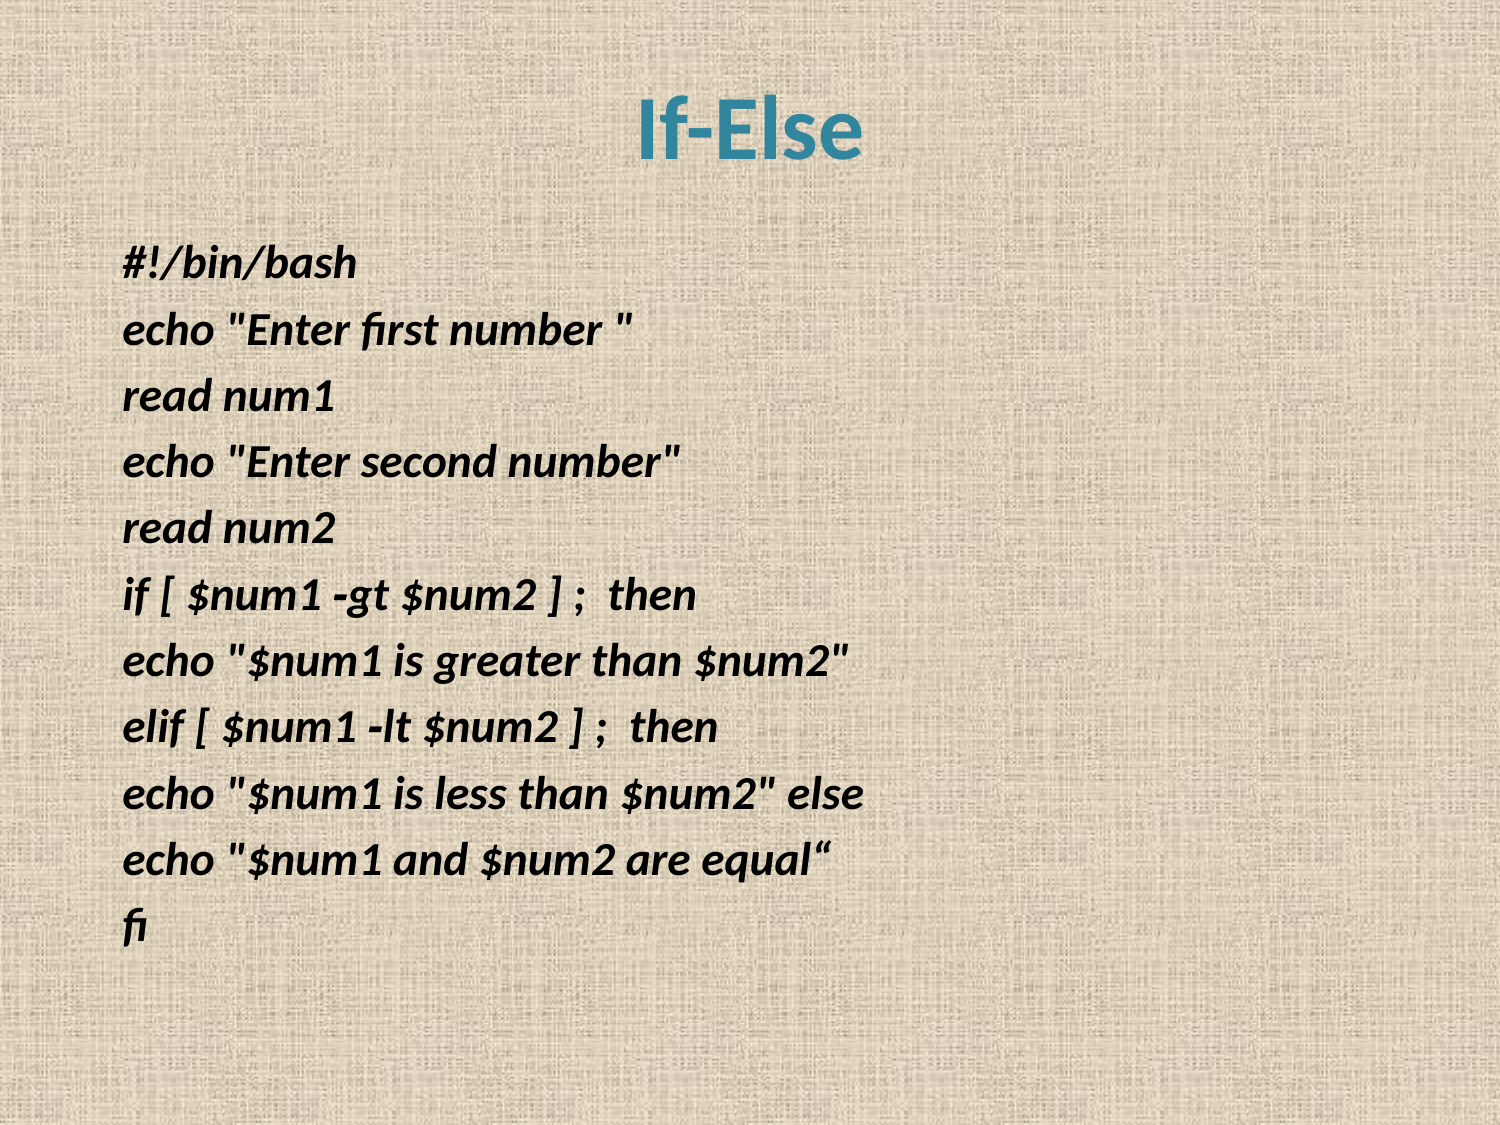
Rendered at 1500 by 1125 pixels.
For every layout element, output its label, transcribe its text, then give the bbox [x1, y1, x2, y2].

text_box If-Else [74, 45, 1425, 200]
picture [0, 0, 1500, 1125]
list #!/bin/bash echo "Enter first number " read num1 echo "Enter second number" read num2 if [ $num1 ‐gt $num2 ] ; then echo "$num1 is greater than $num2" elif [ $num1 ‐lt $num2 ] ; then echo "$num1 is less than $num2" else echo "$num1 and $num2 are equal“ fi [75, 223, 1425, 1075]
